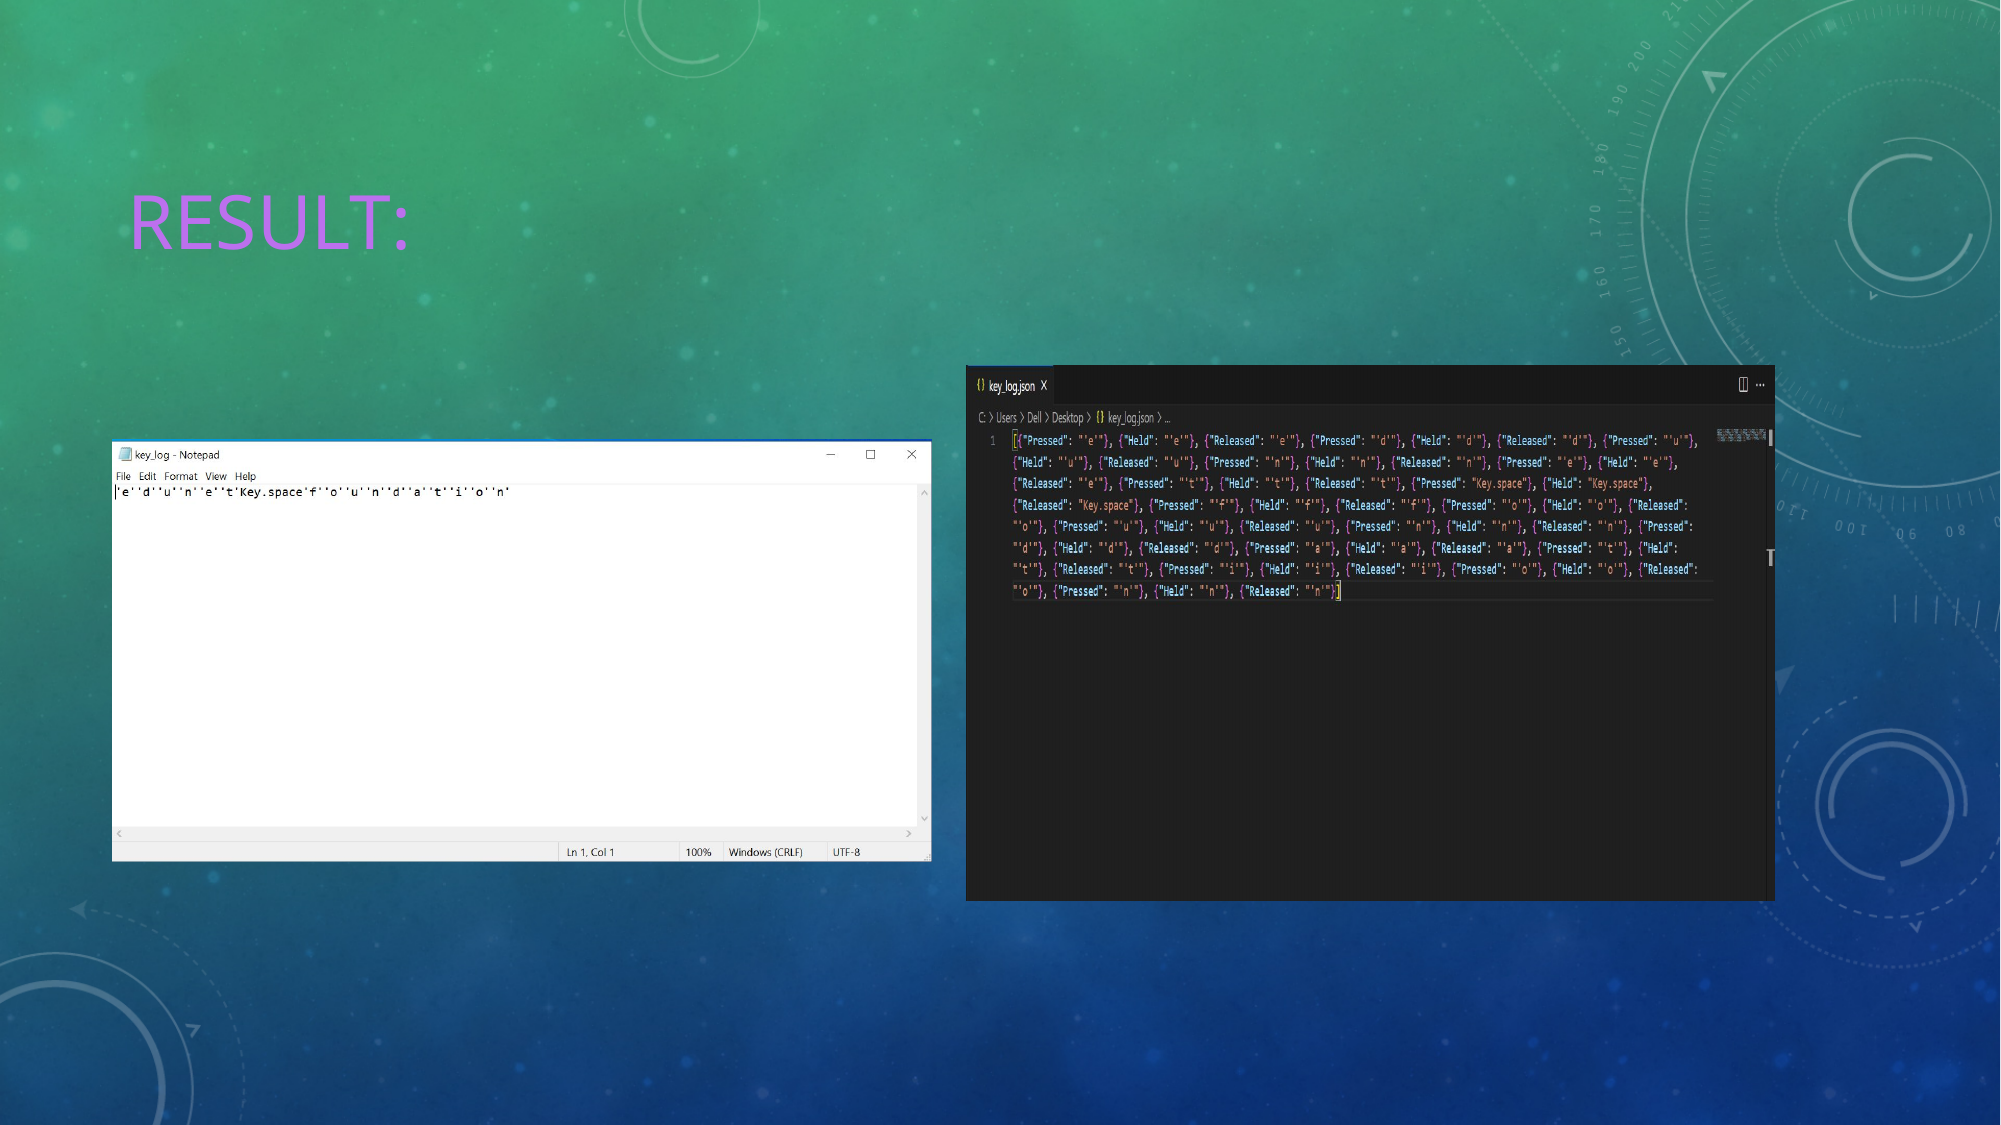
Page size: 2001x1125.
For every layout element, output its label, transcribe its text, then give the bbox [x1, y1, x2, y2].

picture [0, 0, 2001, 1125]
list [112, 439, 933, 862]
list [966, 365, 1776, 901]
title Result: [112, 99, 1775, 339]
